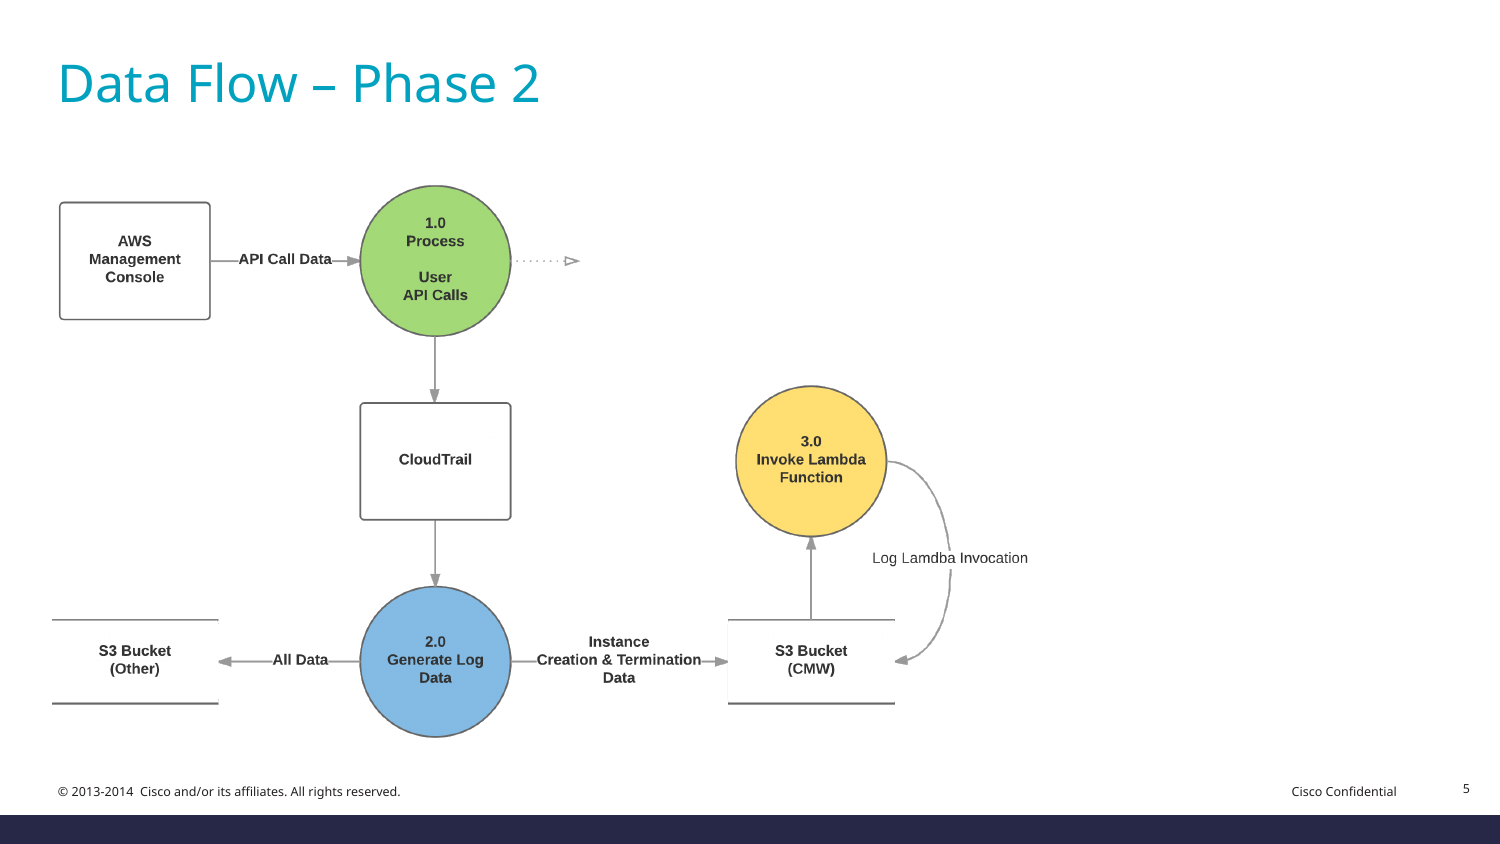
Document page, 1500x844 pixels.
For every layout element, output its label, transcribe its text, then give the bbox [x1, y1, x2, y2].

picture [52, 168, 1050, 766]
title Data Flow – Phase 2 [42, 49, 1464, 170]
